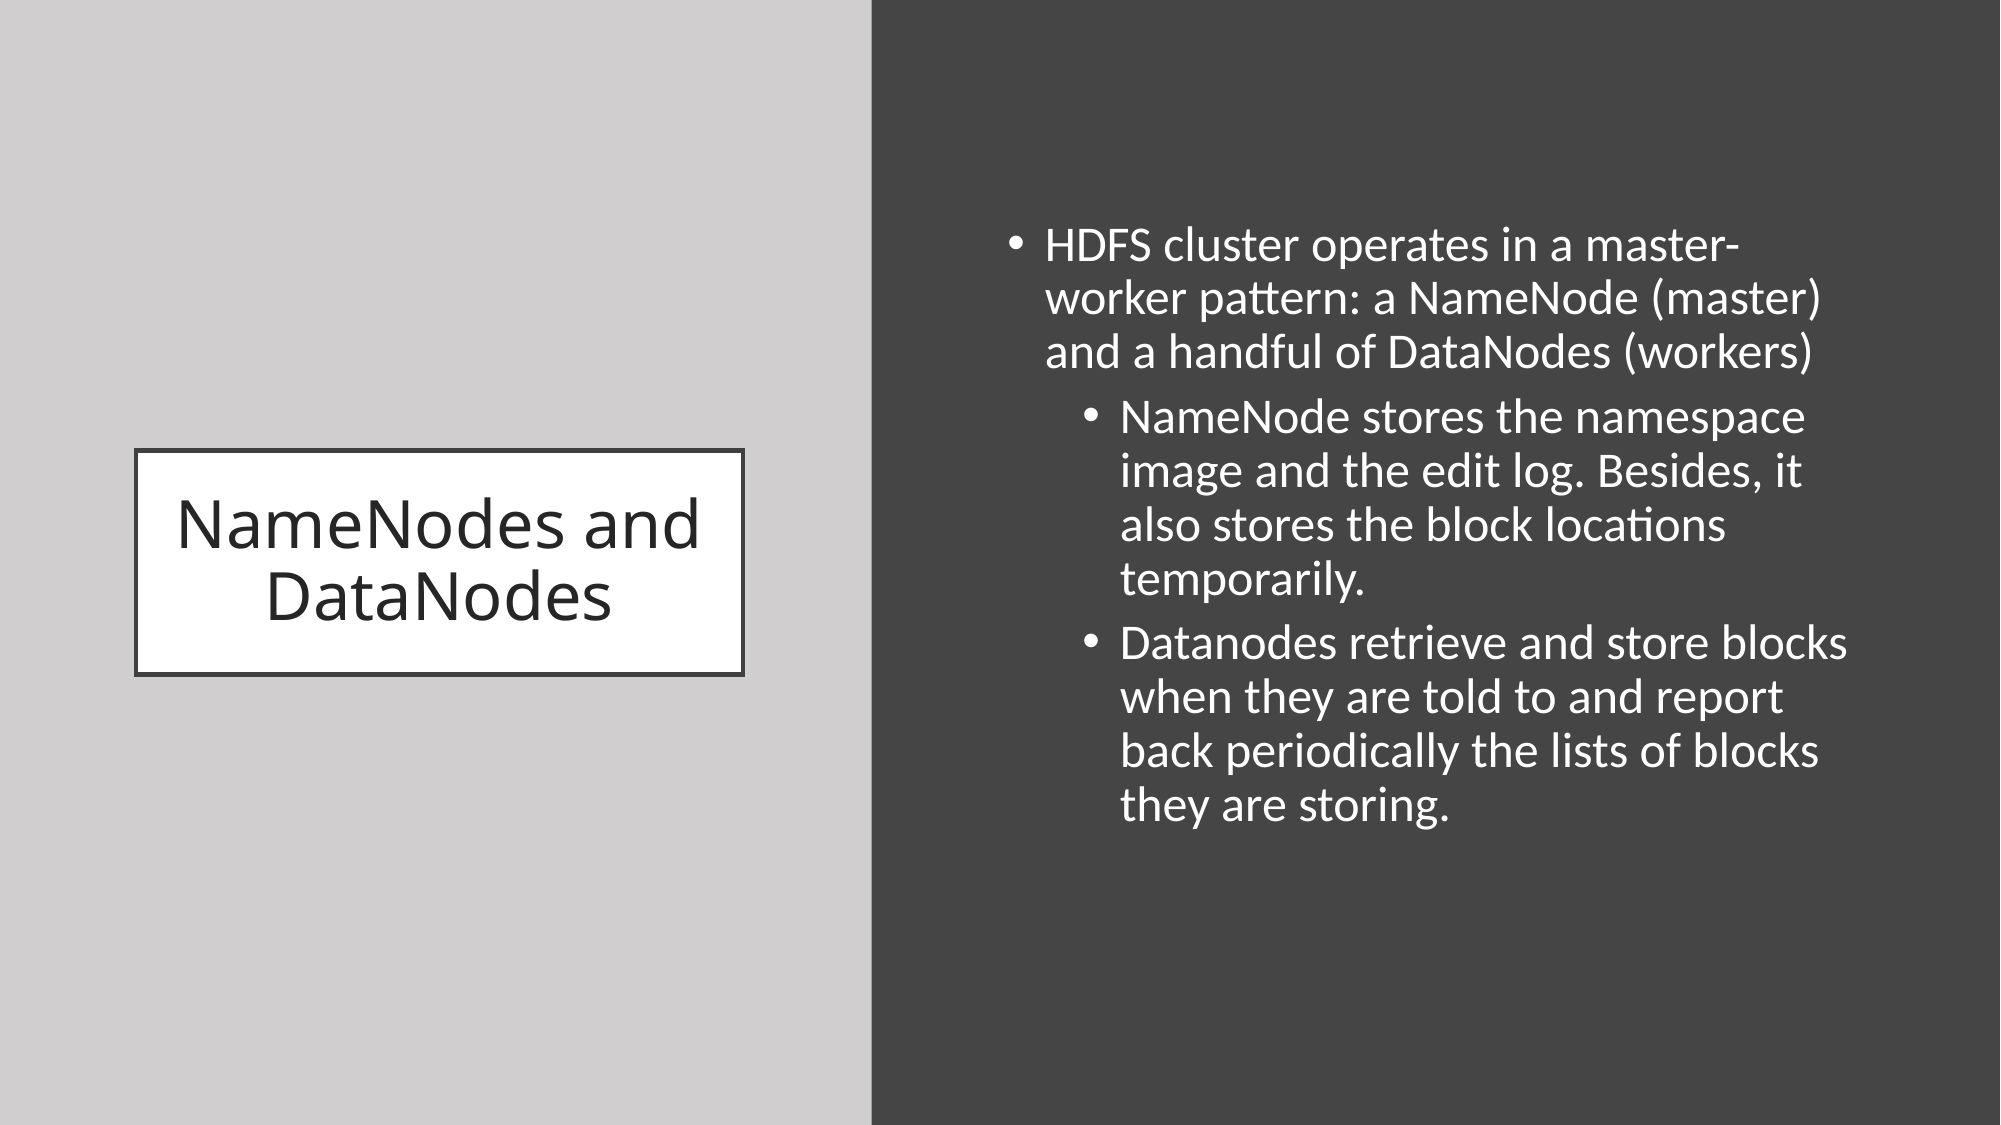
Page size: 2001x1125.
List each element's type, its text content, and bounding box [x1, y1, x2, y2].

text_box [0, 0, 873, 1125]
list HDFS cluster operates in a master-worker pattern: a NameNode (master) and a handful of DataNodes (workers) NameNode stores the namespace image and the edit log. Besides, it also stores the block locations temporarily. Datanodes retrieve and store blocks when they are told to and report back periodically the lists of blocks they are storing. [992, 131, 1880, 994]
title NameNodes and DataNodes [136, 450, 743, 675]
